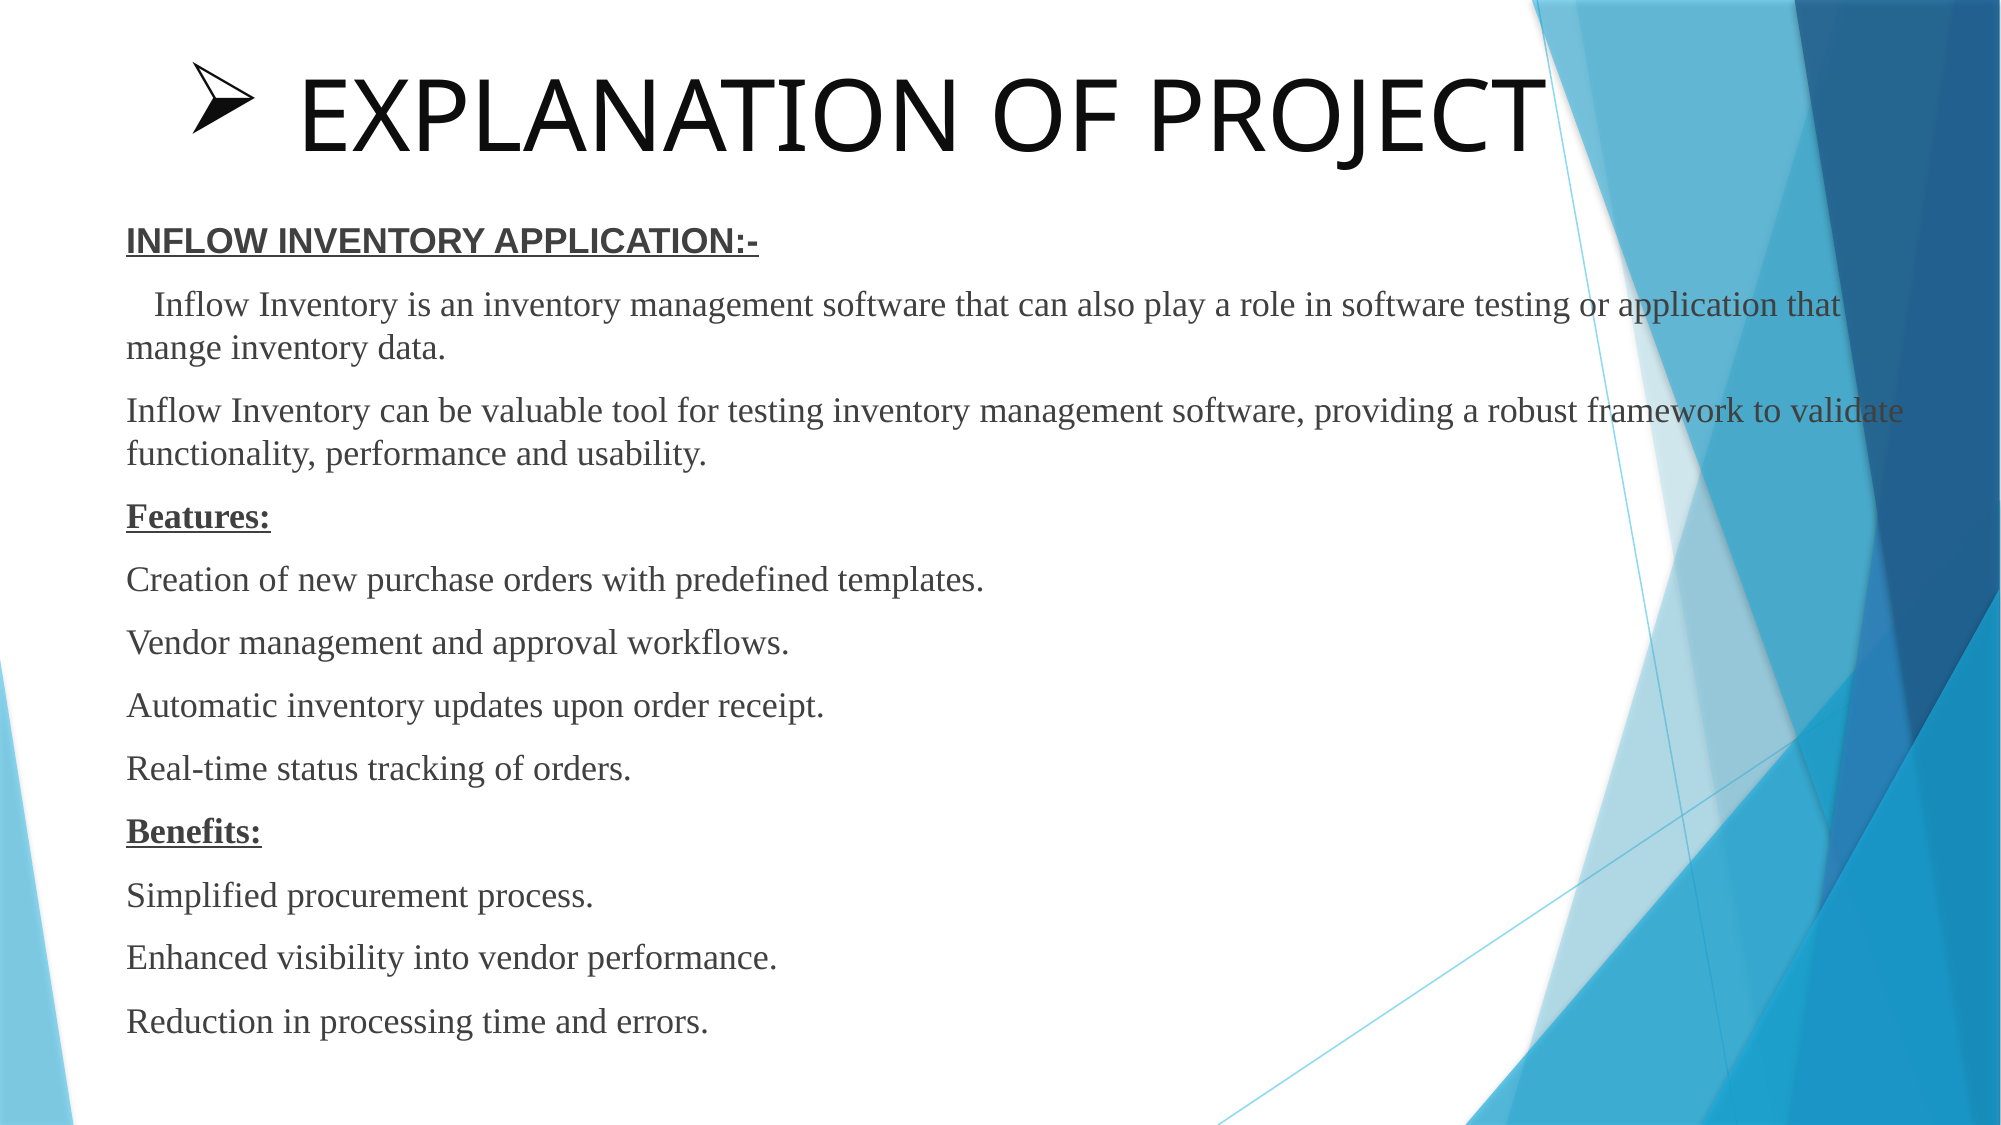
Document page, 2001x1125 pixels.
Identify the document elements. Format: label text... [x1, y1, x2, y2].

title EXPLANATION OF PROJECT [101, 43, 1631, 196]
list INFLOW INVENTORY APPLICATION:- Inflow Inventory is an inventory management software that can also play a role in software testing or application that mange inventory data. Inflow Inventory can be valuable tool for testing inventory management software, providing a robust framework to validate functionality, performance and usability. Features: Creation of new purchase orders with predefined templates. Vendor management and approval workflows. Automatic inventory updates upon order receipt. Real-time status tracking of orders. Benefits: Simplified procurement process. Enhanced visibility into vendor performance. Reduction in processing time and errors. [111, 209, 1938, 1052]
